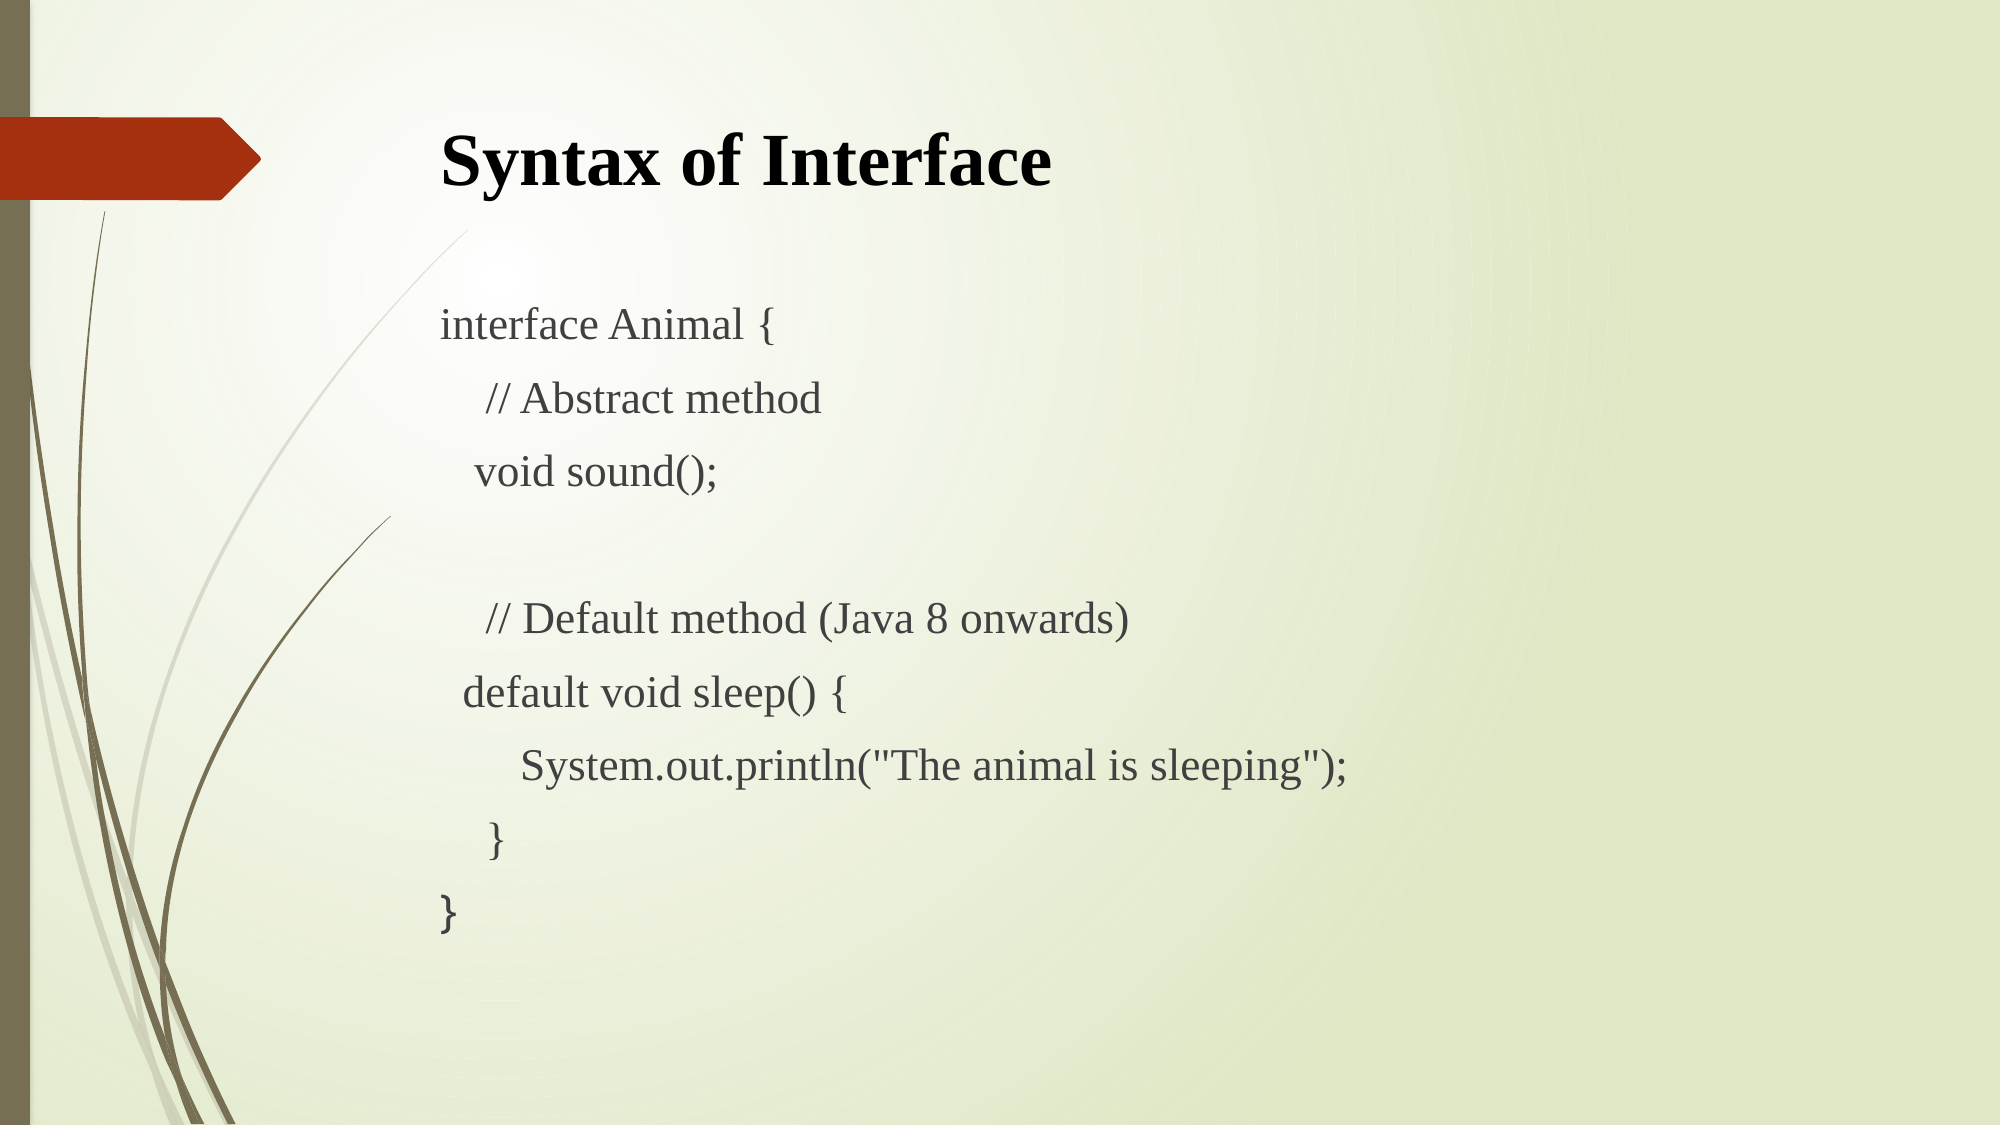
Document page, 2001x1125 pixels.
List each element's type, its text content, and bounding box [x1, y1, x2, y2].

title Syntax of Interface [425, 102, 1888, 286]
list interface Animal { // Abstract method void sound(); // Default method (Java 8 onwards) default void sleep() { System.out.println("The animal is sleeping"); } } [424, 286, 1888, 947]
